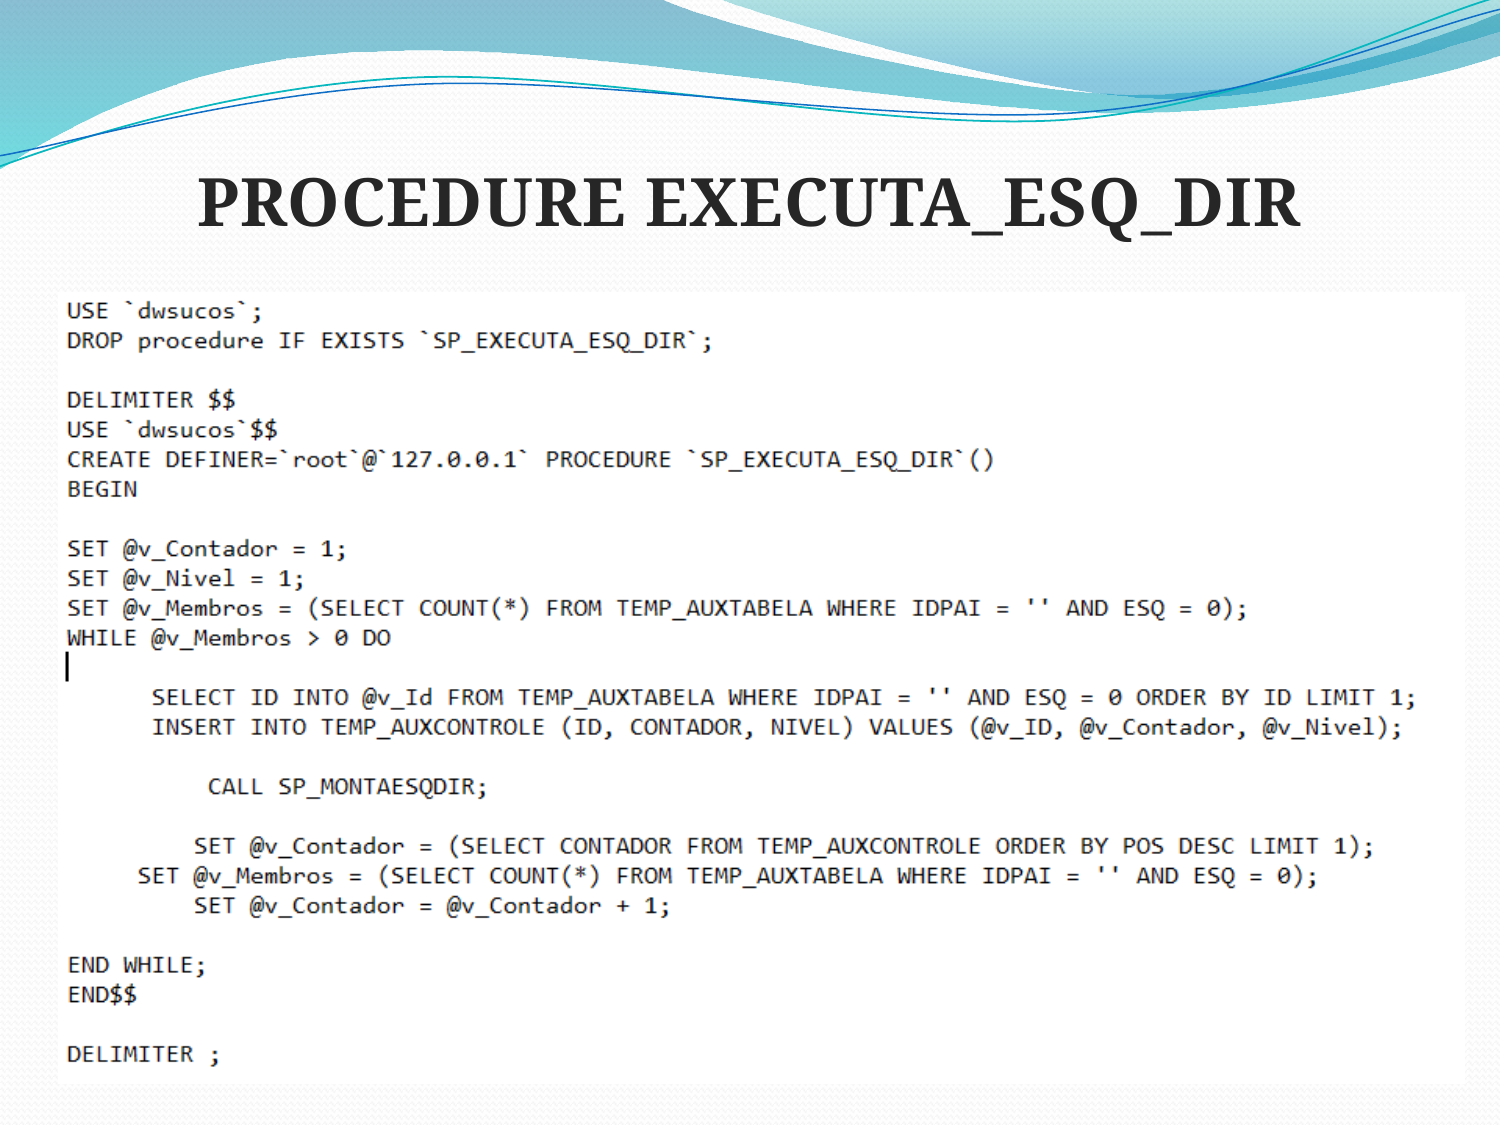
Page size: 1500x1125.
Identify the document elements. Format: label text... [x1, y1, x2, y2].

text_box PROCEDURE EXECUTA_ESQ_DIR [182, 152, 1318, 248]
picture [58, 292, 1466, 1084]
